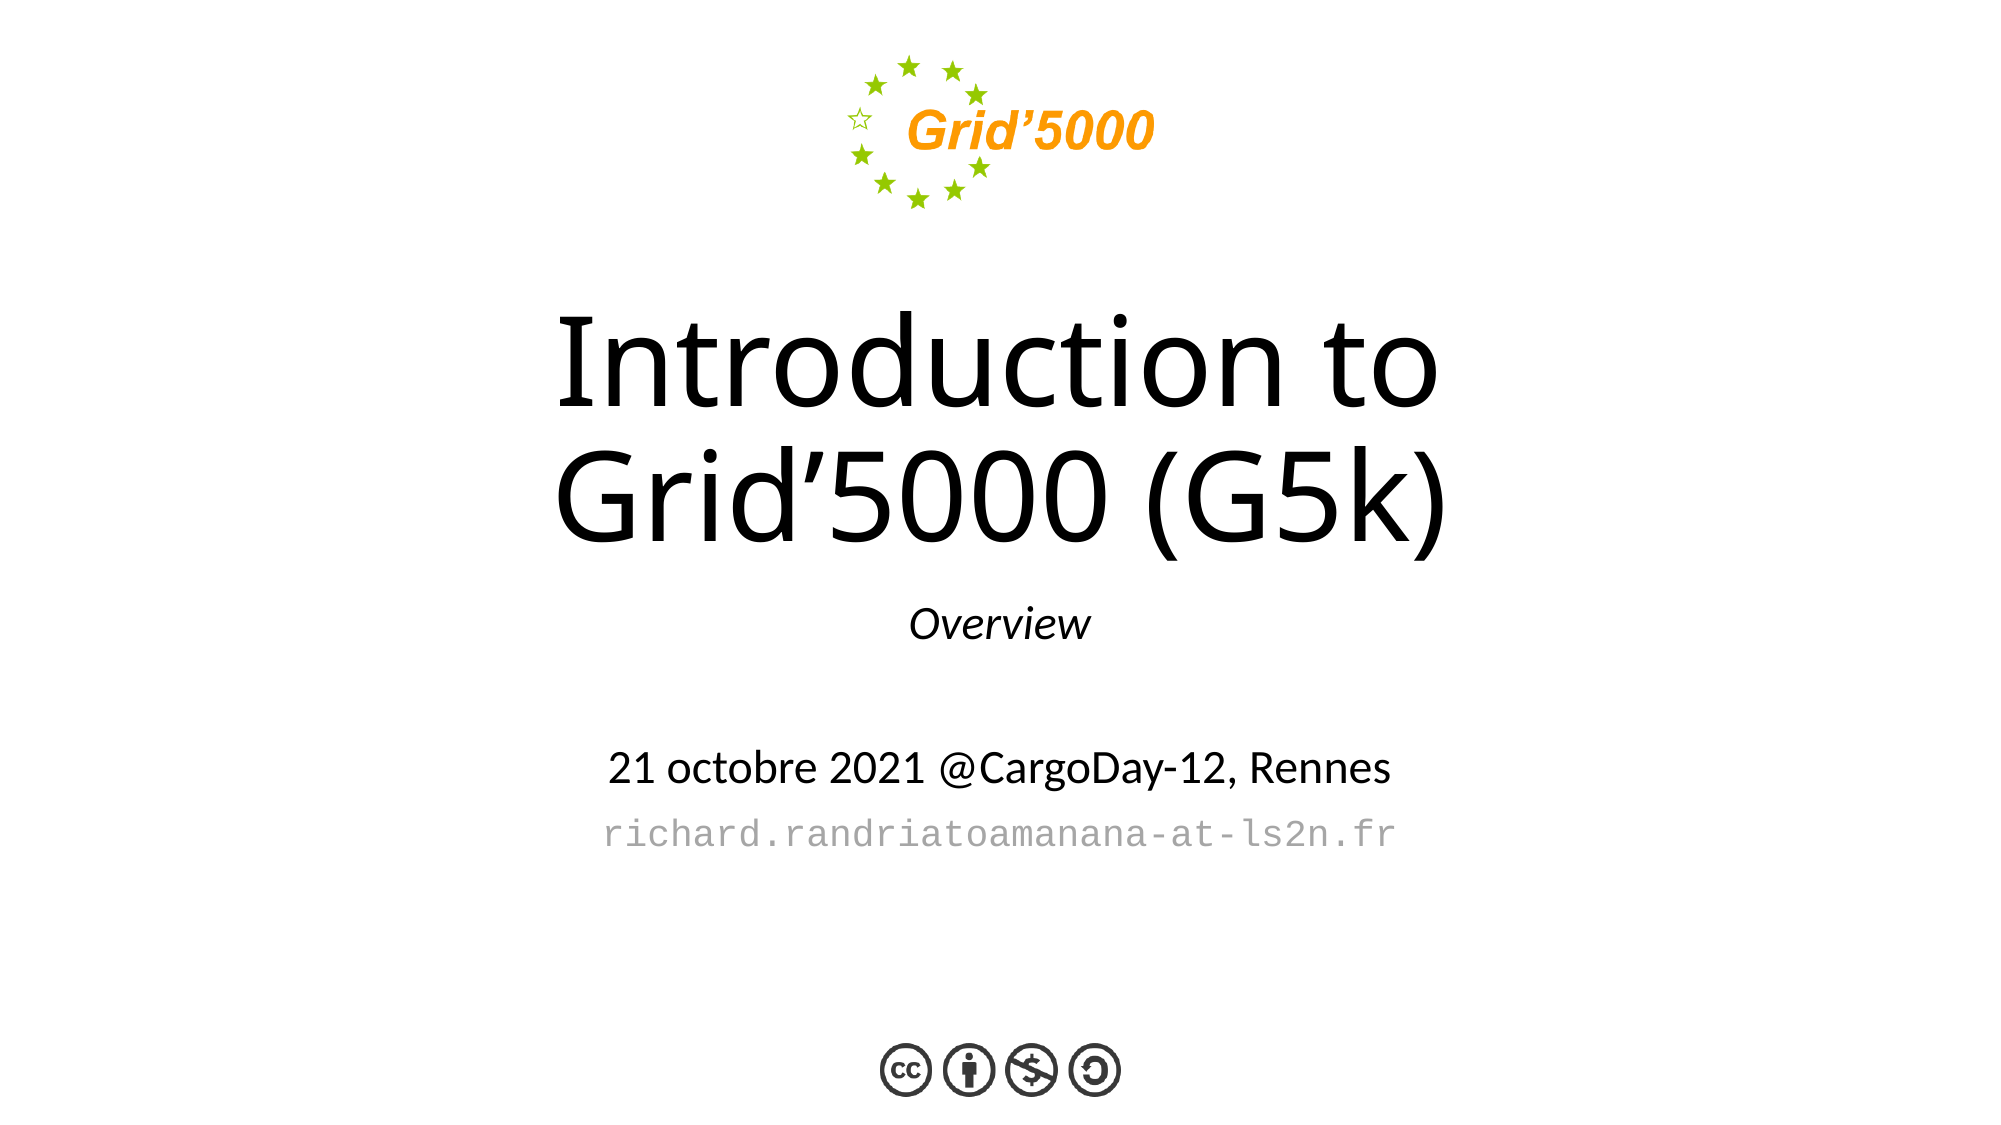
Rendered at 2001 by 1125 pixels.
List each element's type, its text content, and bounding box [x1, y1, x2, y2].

picture [846, 54, 1154, 209]
subtitle Overview 21 octobre 2021 @CargoDay-12, Rennes richard.randriatoamanana-at-ls2n.fr [249, 590, 1750, 863]
picture [871, 1039, 1129, 1102]
title Introduction to Grid’5000 (G5k) [249, 184, 1750, 576]
